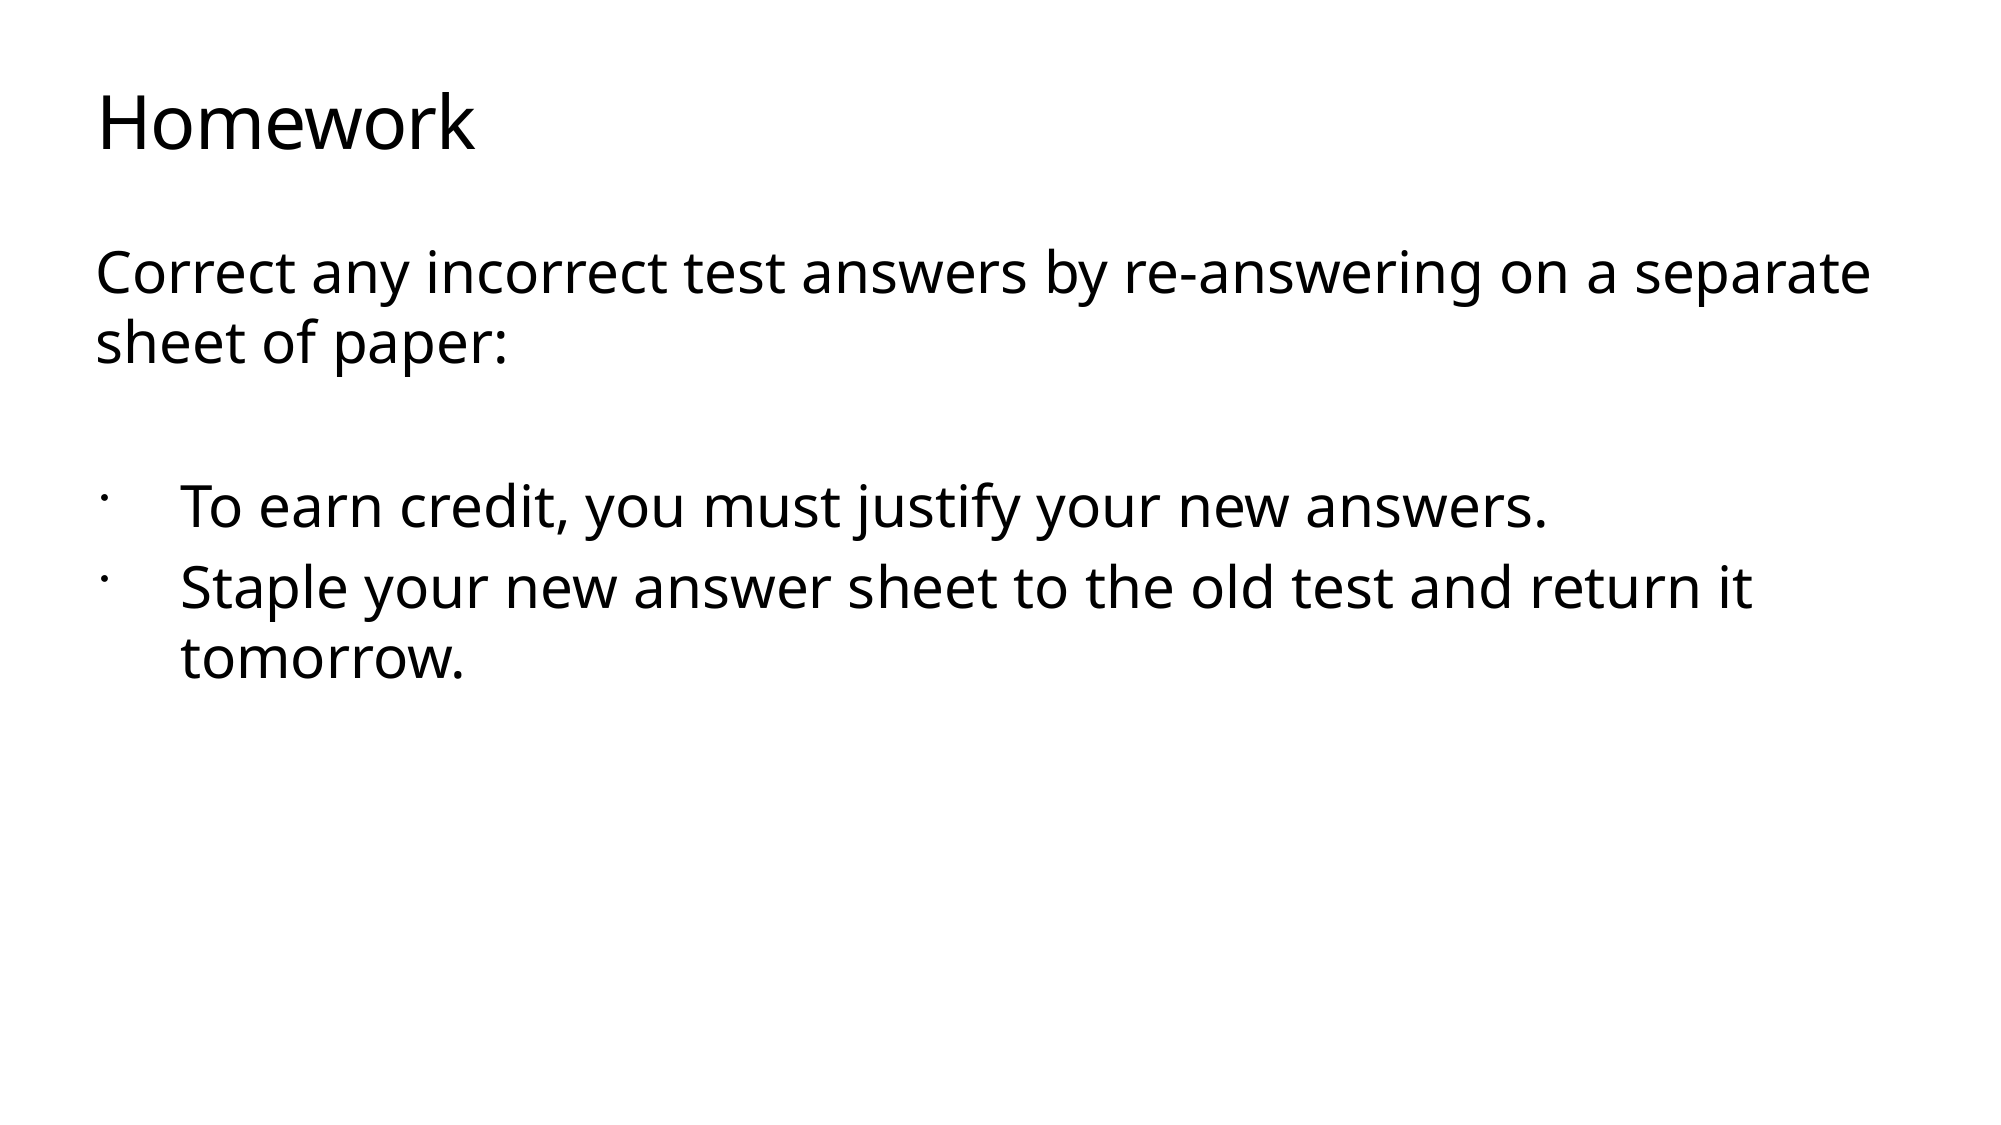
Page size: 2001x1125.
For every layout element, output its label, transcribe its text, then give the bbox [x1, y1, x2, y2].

list Correct any incorrect test answers by re-answering on a separate sheet of paper: To earn credit, you must justify your new answers. Staple your new answer sheet to the old test and return it tomorrow. [95, 235, 1904, 874]
title Homework [96, 75, 1904, 166]
